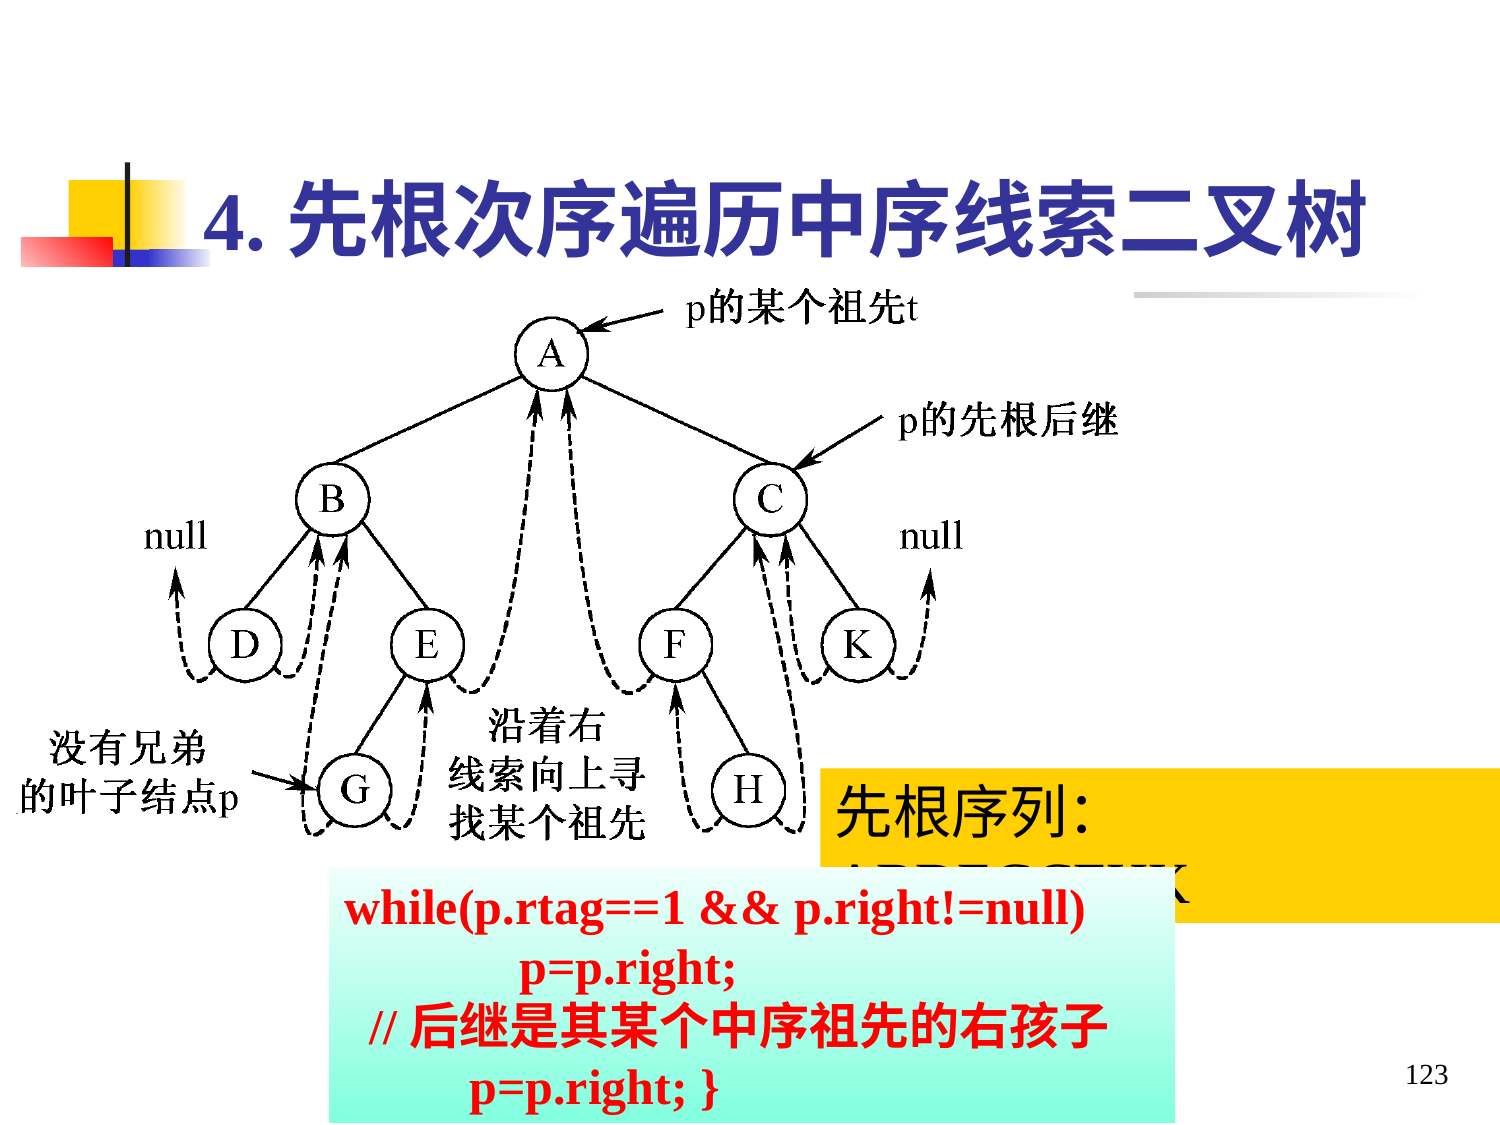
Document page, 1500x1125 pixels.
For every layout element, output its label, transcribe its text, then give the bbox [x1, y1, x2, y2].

slide_number 123 [1176, 1022, 1465, 1099]
picture [0, 267, 1135, 862]
text_box while(p.rtag==1 && p.right!=null) p=p.right; //后继是其某个中序祖先的右孩子 p=p.right; } [329, 867, 1176, 1123]
text_box 先根序列：ABDEGCFHK [1135, 768, 1500, 923]
title 4.先根次序遍历中序线索二叉树 [188, 137, 1468, 275]
